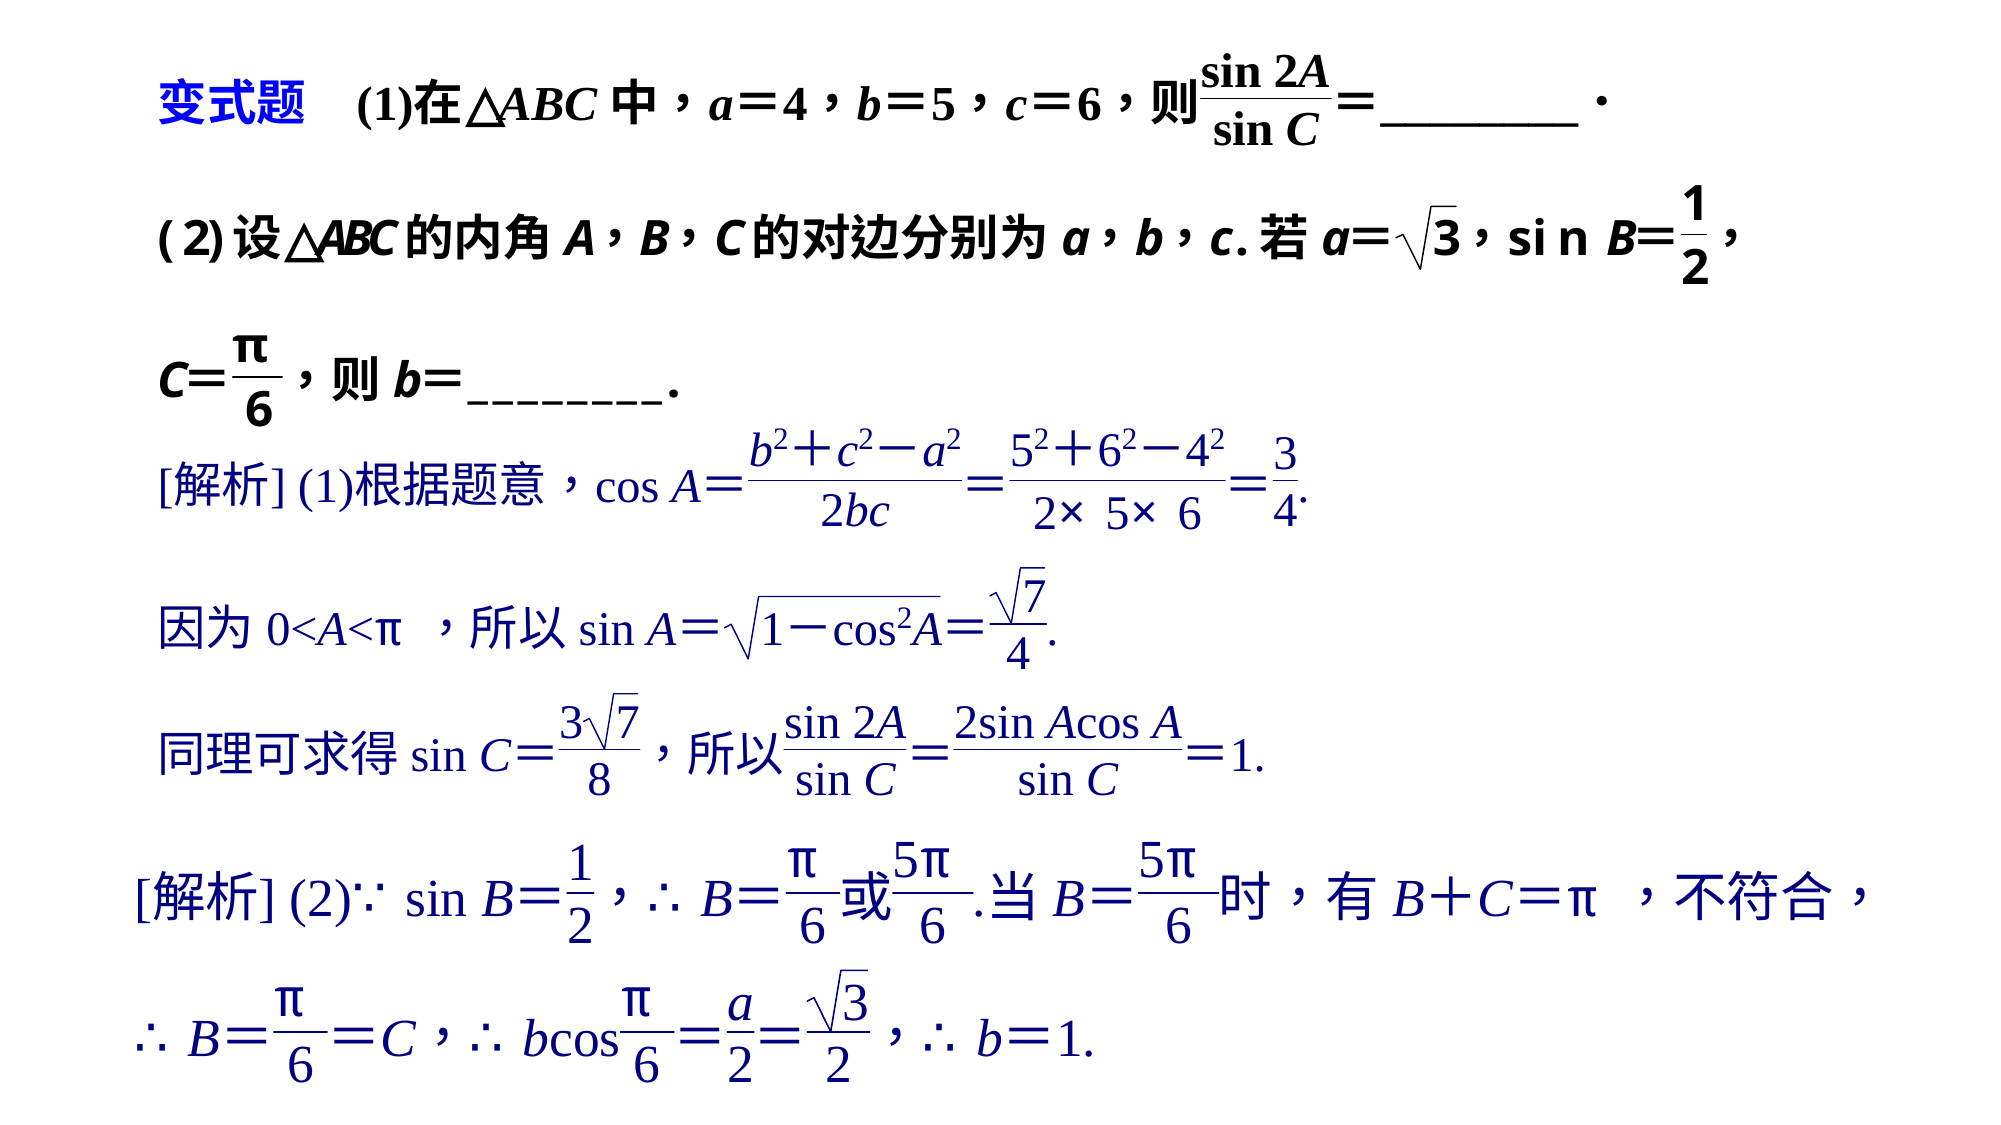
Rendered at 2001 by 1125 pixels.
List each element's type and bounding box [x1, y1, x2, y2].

text_box [157, 43, 1744, 456]
text_box [134, 820, 1938, 1117]
text_box [157, 402, 1643, 820]
